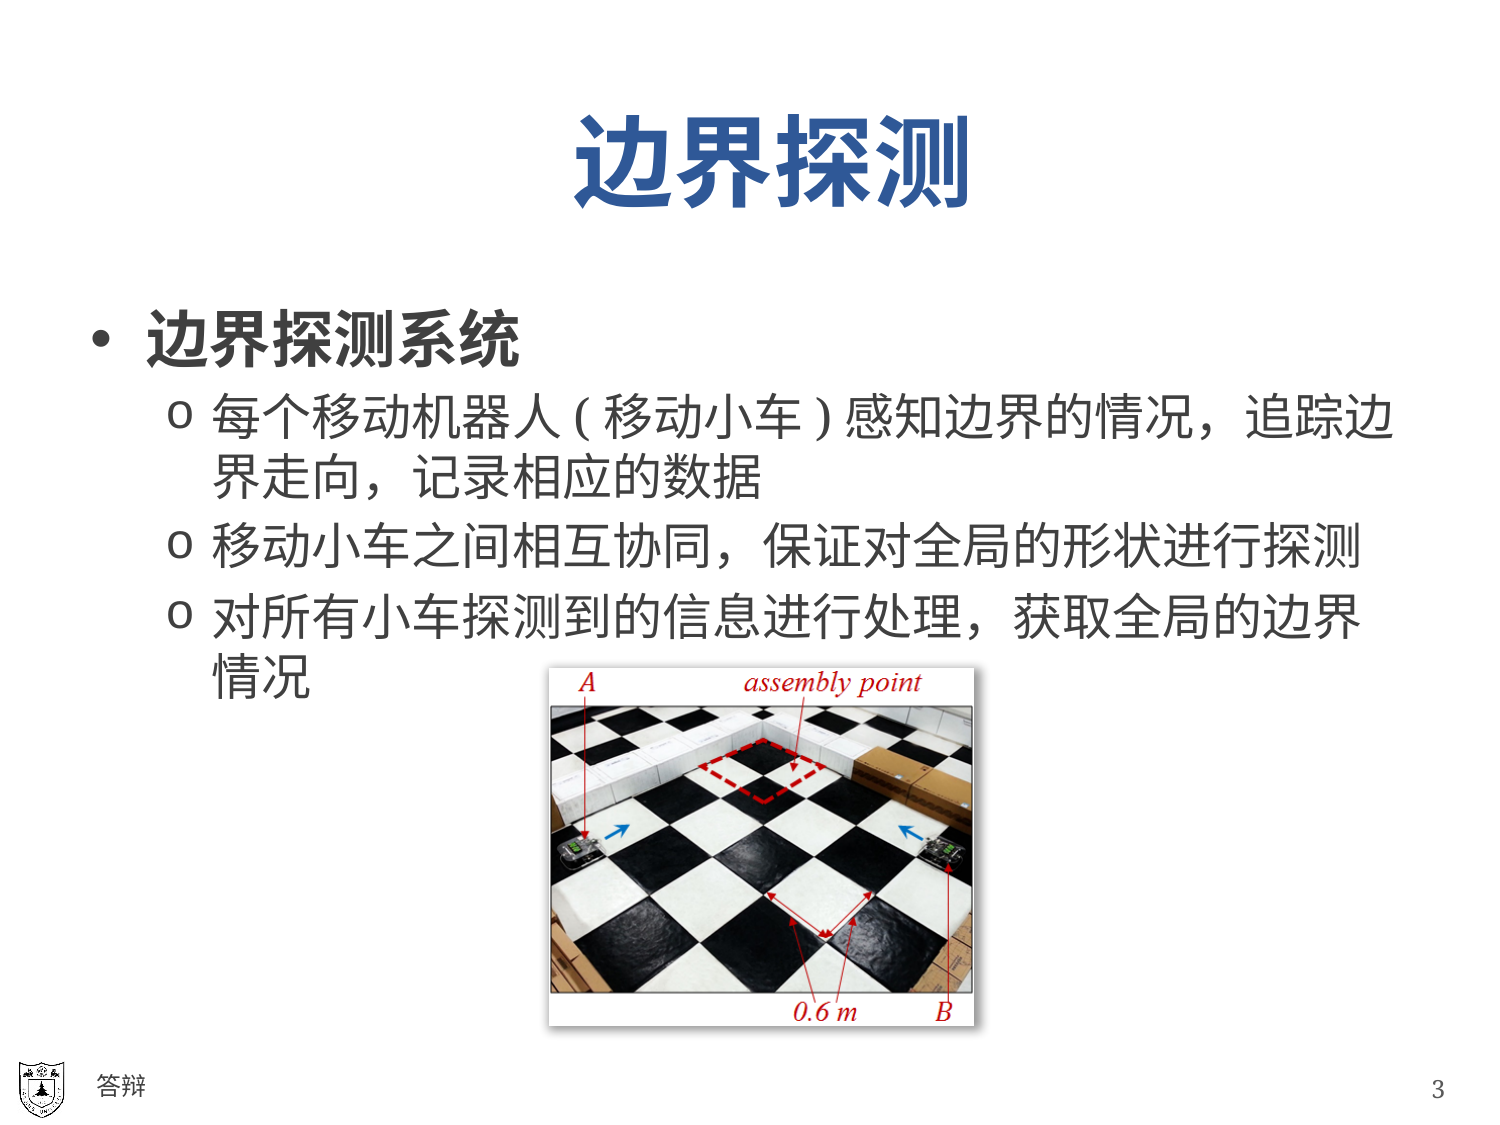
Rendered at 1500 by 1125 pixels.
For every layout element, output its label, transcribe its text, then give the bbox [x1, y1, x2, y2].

picture [17, 1061, 65, 1118]
slide_number 2 [1426, 1061, 1495, 1121]
footer 答辩 [88, 1058, 757, 1119]
title 边界探测 [75, 54, 1425, 228]
list 边界探测系统 每个移动机器人(移动小车)感知边界的情况，追踪边界走向，记录相应的数据 移动小车之间相互协同，保证对全局的形状进行探测 对所有小车探测到的信息进行处理，获取全局的边界情况 [75, 292, 1425, 1035]
picture [548, 668, 974, 1026]
